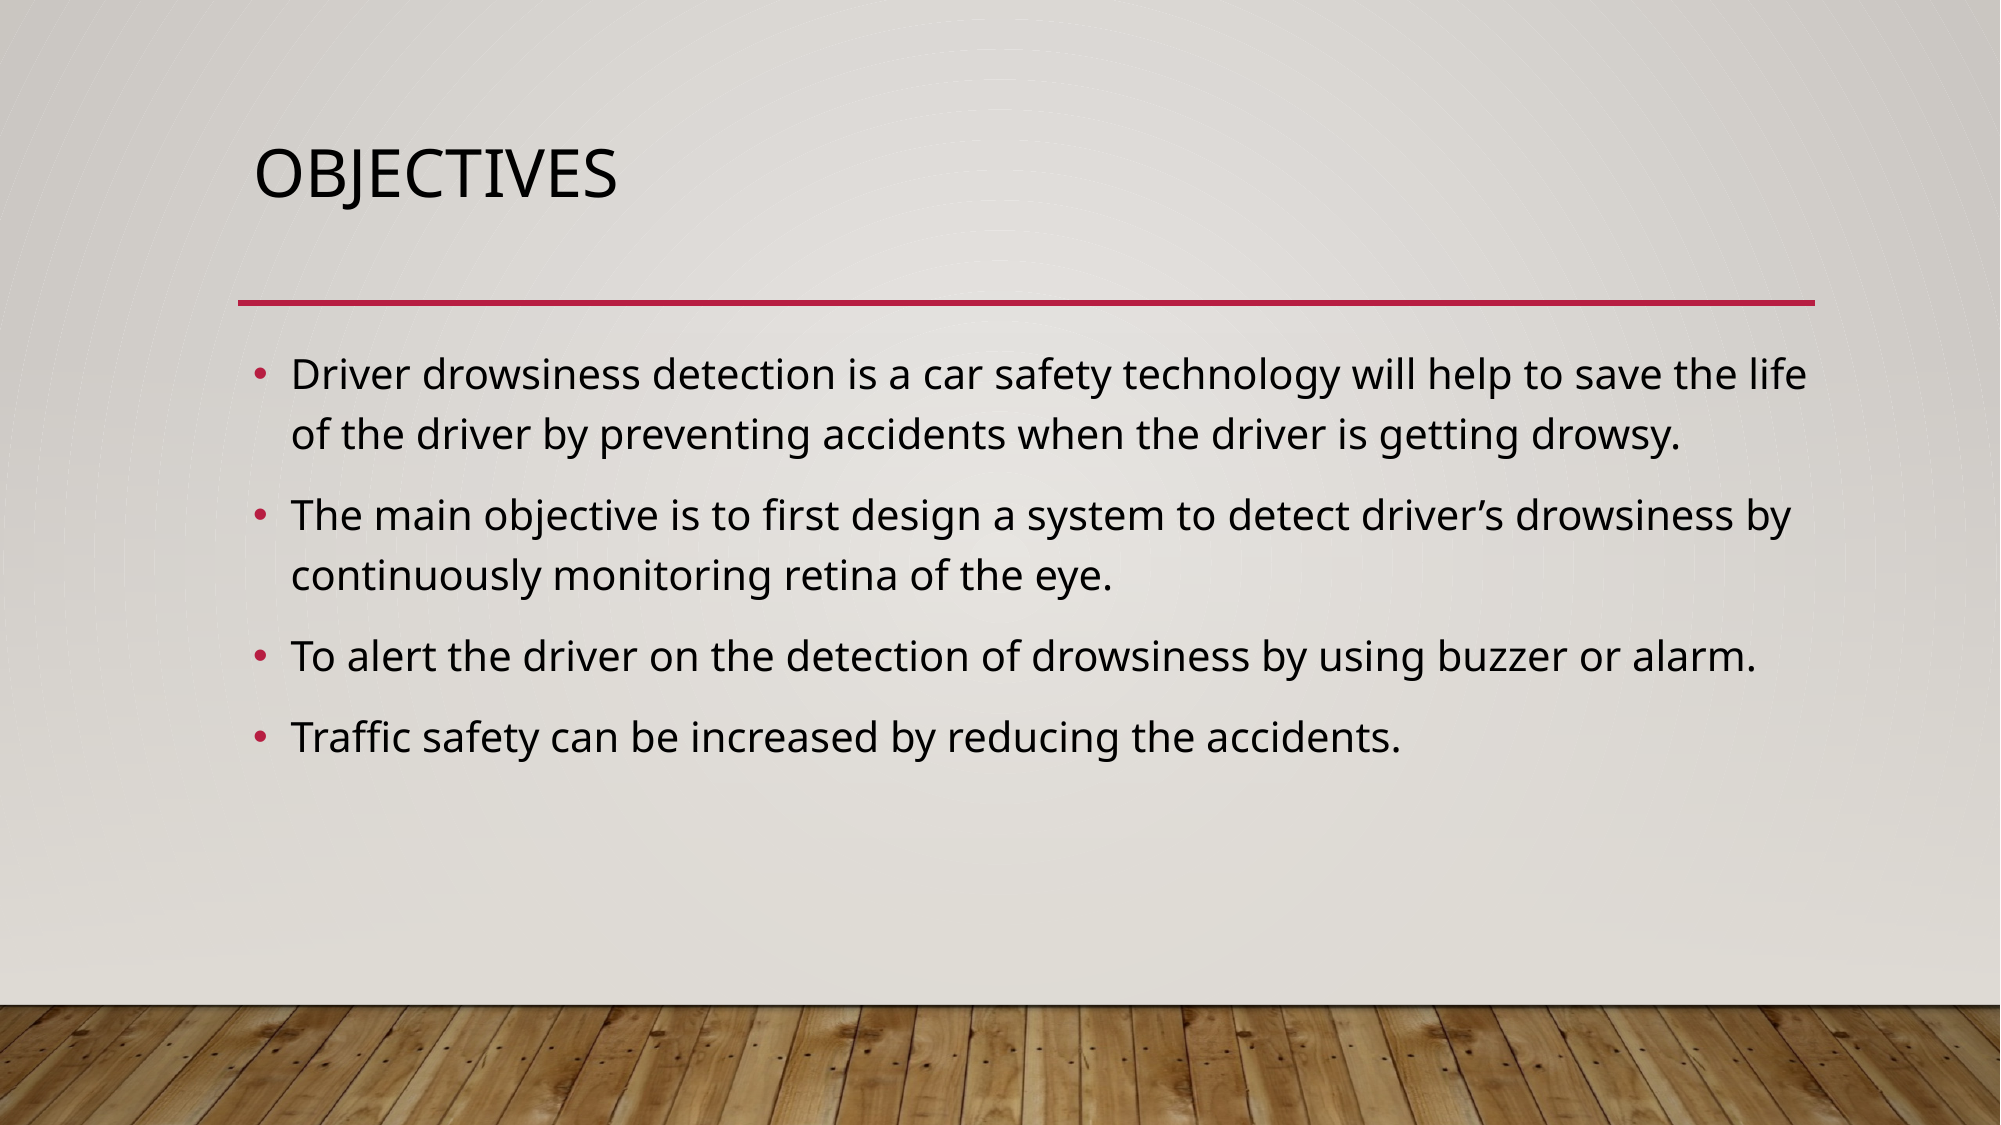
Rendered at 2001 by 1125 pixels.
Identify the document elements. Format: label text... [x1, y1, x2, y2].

title Objectives [238, 131, 1814, 305]
picture [0, 1005, 2000, 1125]
list Driver drowsiness detection is a car safety technology will help to save the life of the driver by preventing accidents when the driver is getting drowsy. The main objective is to first design a system to detect driver’s drowsiness by continuously monitoring retina of the eye. To alert the driver on the detection of drowsiness by using buzzer or alarm. Traffic safety can be increased by reducing the accidents. [238, 330, 1843, 952]
